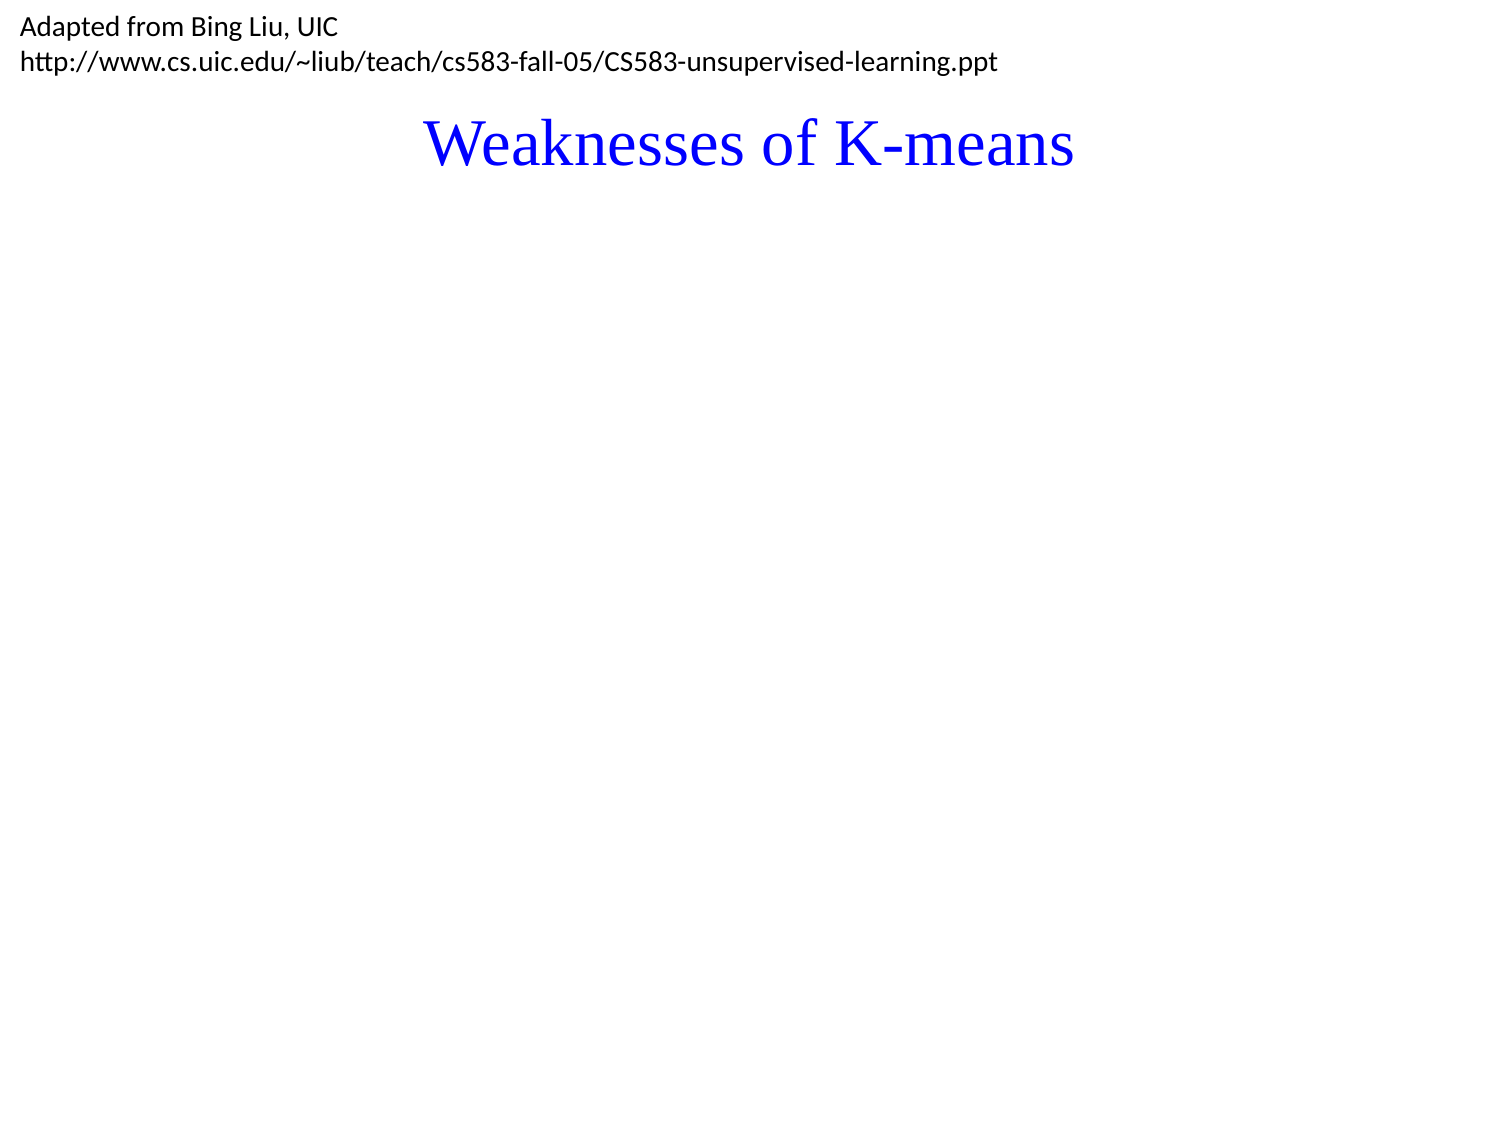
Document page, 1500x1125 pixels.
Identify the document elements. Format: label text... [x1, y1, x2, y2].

title Weaknesses of K-means [75, 45, 1425, 233]
text_box Adapted from Bing Liu, UIC http://www.cs.uic.edu/~liub/teach/cs583-fall-05/CS583-unsupervised-learning.ppt [5, 0, 1014, 85]
